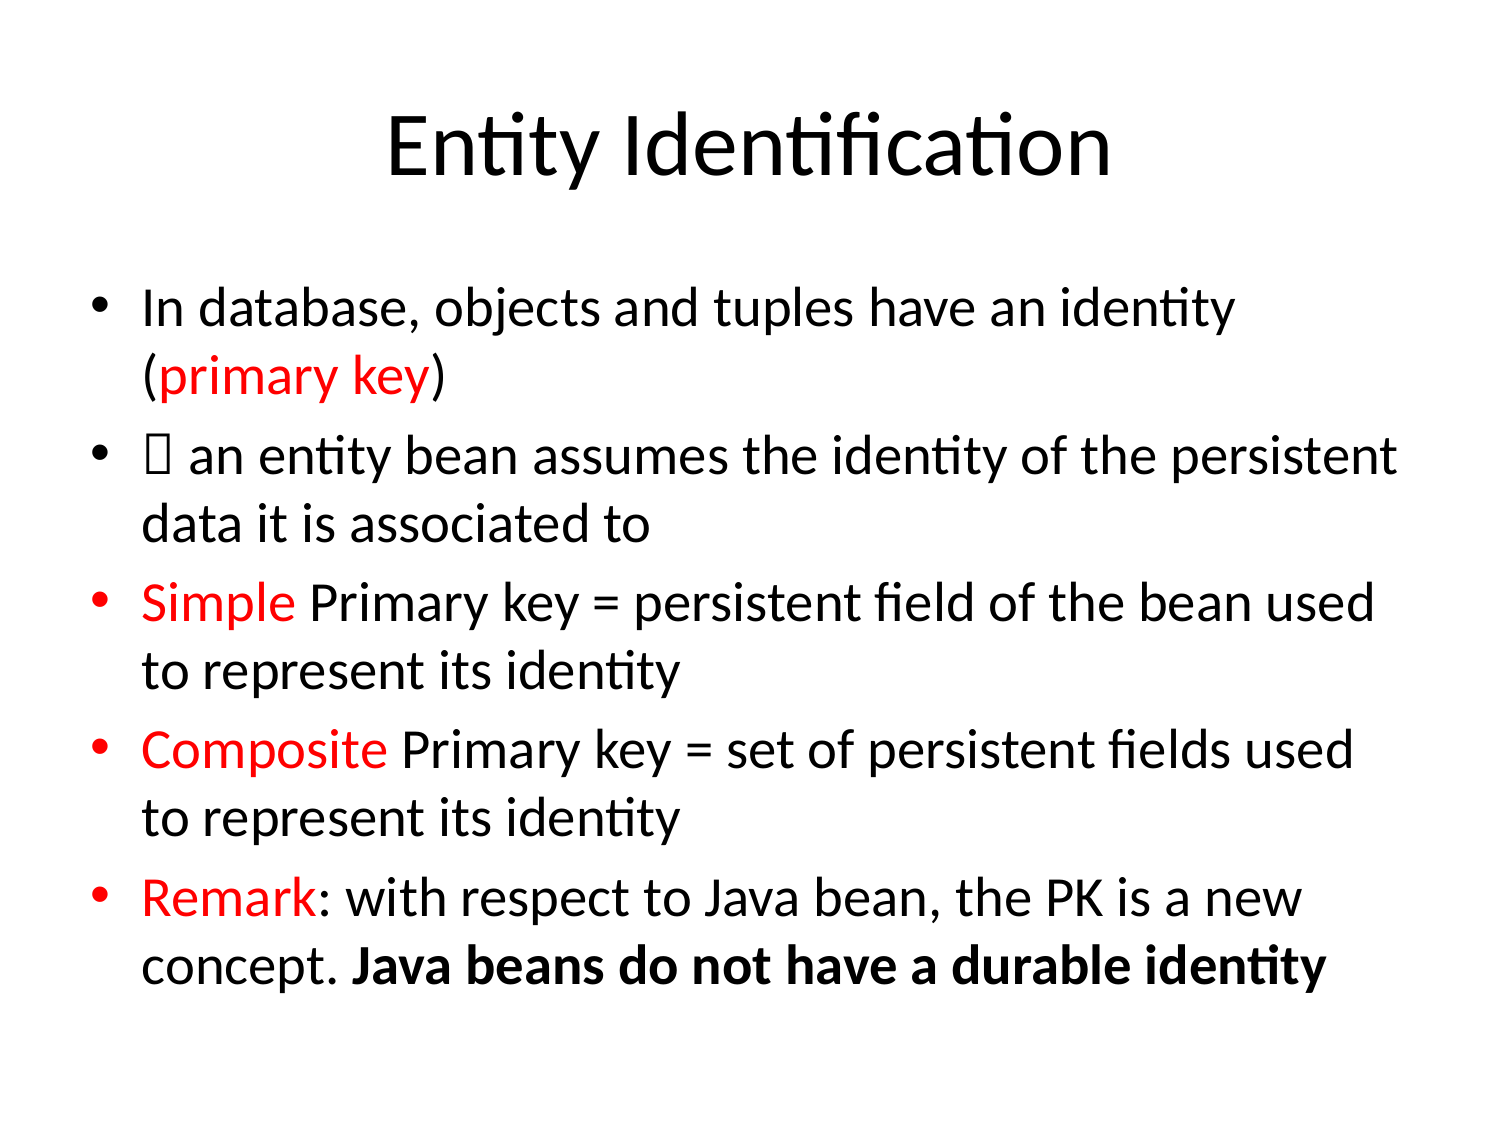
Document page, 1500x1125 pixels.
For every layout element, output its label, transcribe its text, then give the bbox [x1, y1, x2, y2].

list In database, objects and tuples have an identity (primary key)  an entity bean assumes the identity of the persistent data it is associated to Simple Primary key = persistent field of the bean used to represent its identity Composite Primary key = set of persistent fields used to represent its identity Remark: with respect to Java bean, the PK is a new concept. Java beans do not have a durable identity [75, 262, 1425, 1005]
title Entity Identification [75, 45, 1425, 233]
